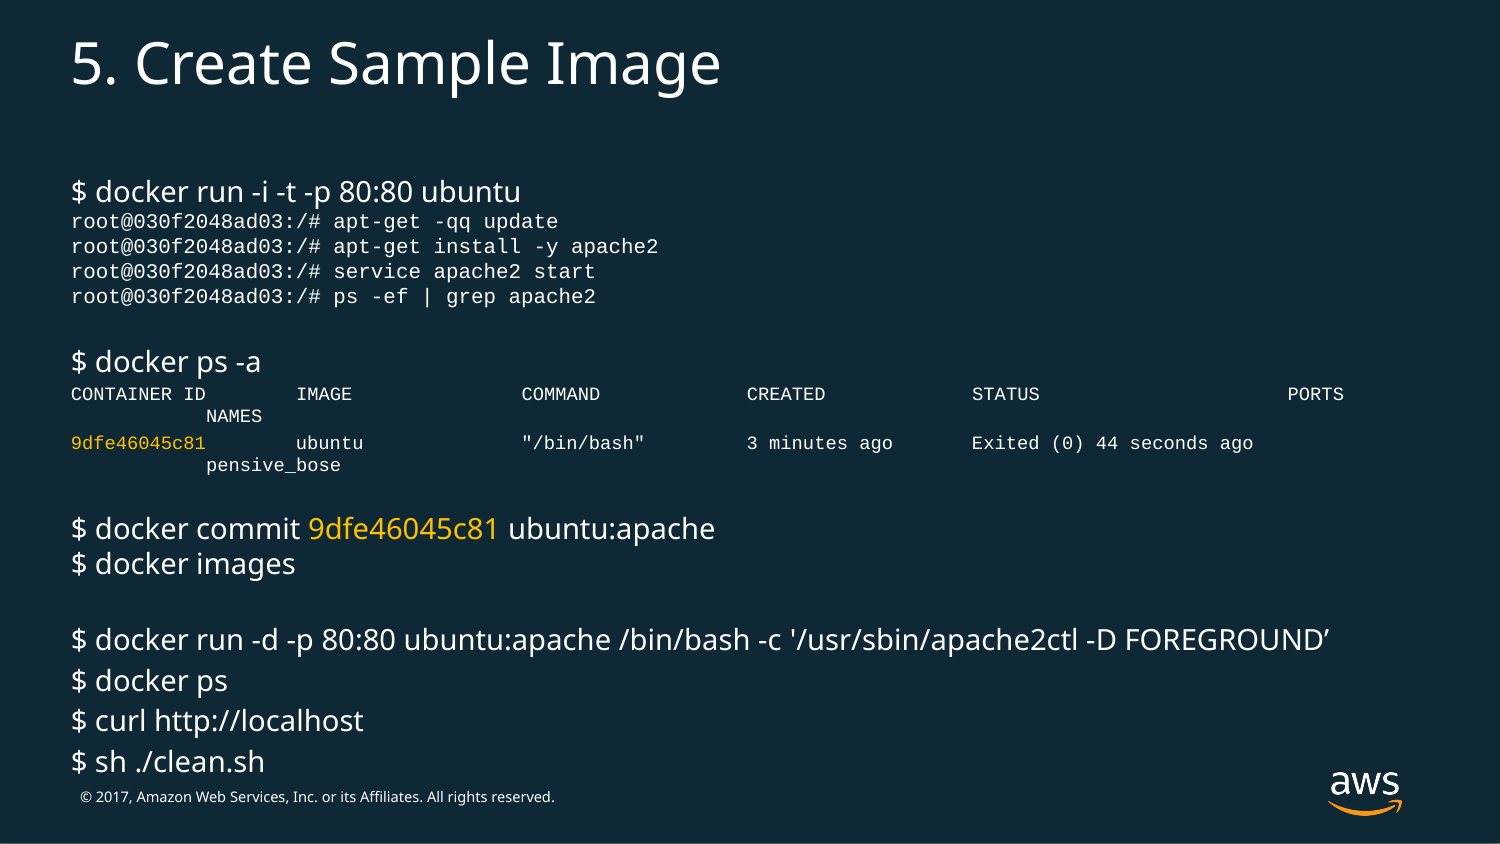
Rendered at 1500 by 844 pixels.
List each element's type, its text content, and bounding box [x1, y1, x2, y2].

picture [1328, 772, 1402, 816]
list $ docker run -i -t -p 80:80 ubuntu root@030f2048ad03:/# apt-get -qq update root@030f2048ad03:/# apt-get install -y apache2 root@030f2048ad03:/# service apache2 start root@030f2048ad03:/# ps -ef | grep apache2 $ docker ps -a CONTAINER ID IMAGE COMMAND CREATED STATUS PORTS NAMES 9dfe46045c81 ubuntu "/bin/bash" 3 minutes ago Exited (0) 44 seconds ago pensive_bose $ docker commit 9dfe46045c81 ubuntu:apache $ docker images $ docker run -d -p 80:80 ubuntu:apache /bin/bash -c '/usr/sbin/apache2ctl -D FOREGROUND’ $ docker ps $ curl http://localhost $ sh ./clean.sh [55, 165, 1402, 749]
title 5. Create Sample Image [55, 18, 1402, 109]
